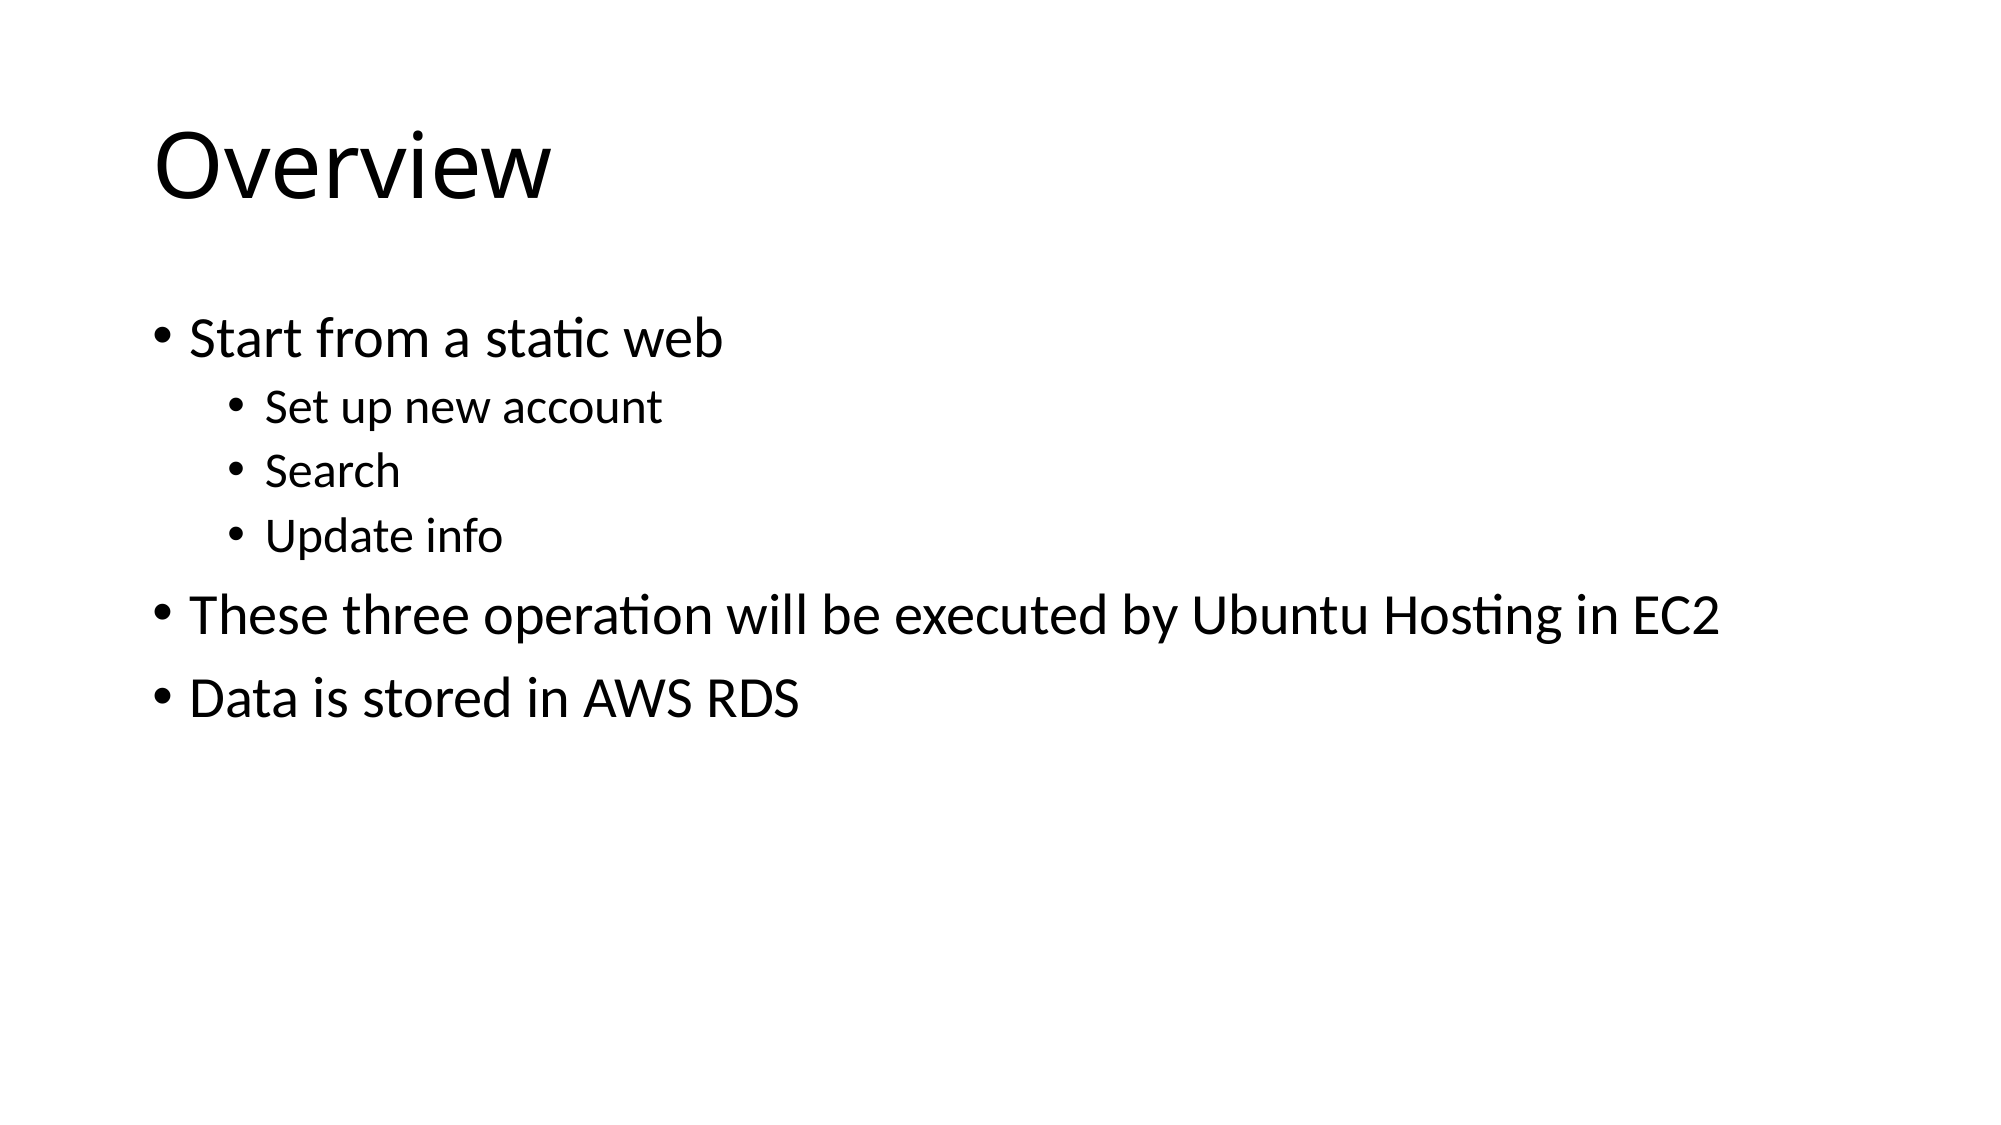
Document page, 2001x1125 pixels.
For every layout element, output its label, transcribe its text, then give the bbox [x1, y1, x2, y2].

title Overview [137, 59, 1863, 278]
list Start from a static web Set up new account Search Update info These three operation will be executed by Ubuntu Hosting in EC2 Data is stored in AWS RDS [137, 299, 1863, 1014]
